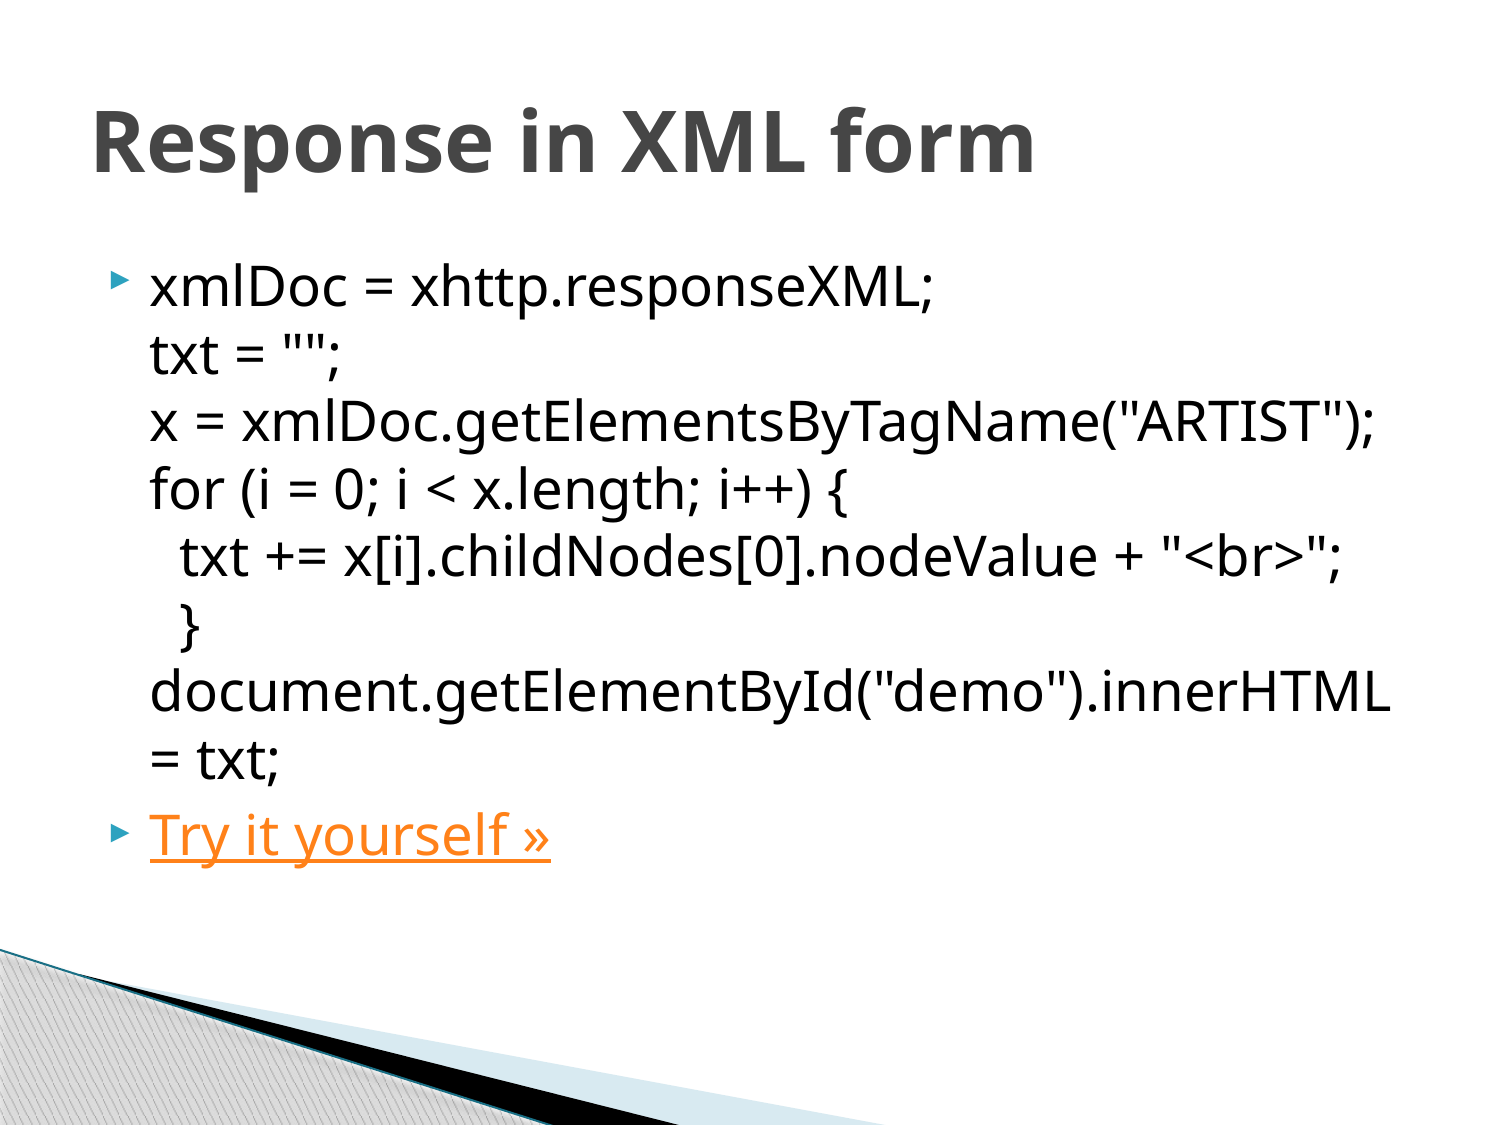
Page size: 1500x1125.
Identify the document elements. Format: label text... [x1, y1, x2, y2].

title Response in XML form [75, 45, 1425, 233]
list xmlDoc = xhttp.responseXML; txt = ""; x = xmlDoc.getElementsByTagName("ARTIST"); for (i = 0; i < x.length; i++) { txt += x[i].childNodes[0].nodeValue + "<br>"; } document.getElementById("demo").innerHTML = txt; Try it yourself » [75, 243, 1425, 986]
